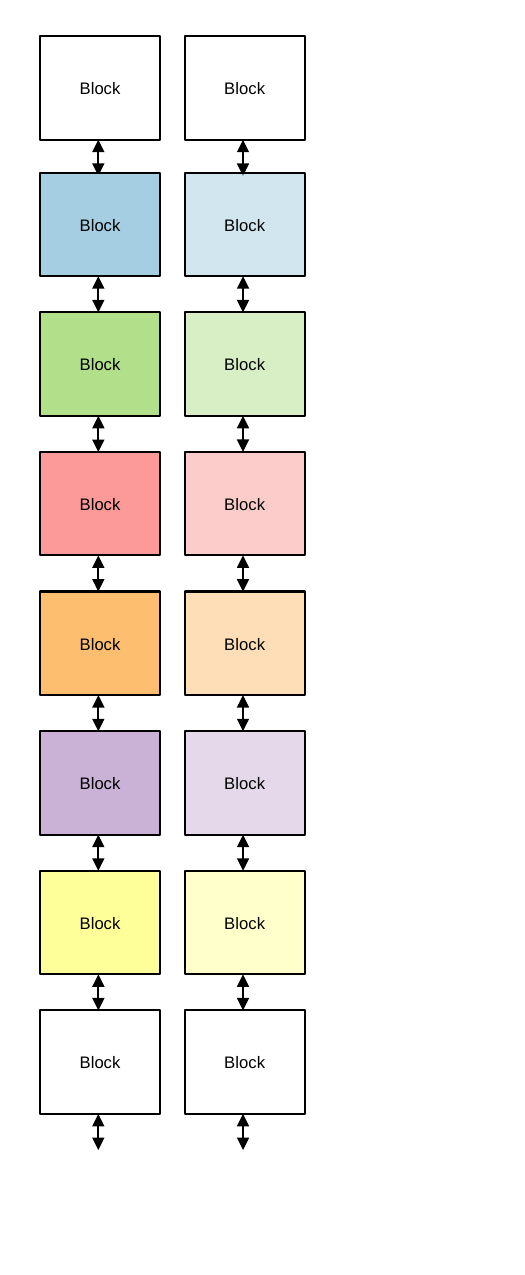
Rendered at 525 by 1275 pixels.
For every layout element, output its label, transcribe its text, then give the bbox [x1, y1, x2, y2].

text_box Block [183, 34, 307, 142]
text_box Block [183, 171, 307, 278]
text_box Block [38, 171, 162, 278]
text_box Block [183, 869, 307, 976]
text_box Block [38, 1008, 162, 1116]
text_box Block [38, 34, 162, 142]
text_box Block [183, 729, 307, 837]
text_box Block [183, 589, 307, 697]
text_box Block [183, 450, 307, 558]
text_box Block [38, 729, 162, 837]
text_box Block [183, 1008, 307, 1116]
text_box Block [183, 310, 307, 418]
text_box Block [38, 450, 162, 558]
text_box Block [38, 310, 162, 418]
text_box Block [38, 589, 162, 697]
text_box Block [38, 869, 162, 976]
